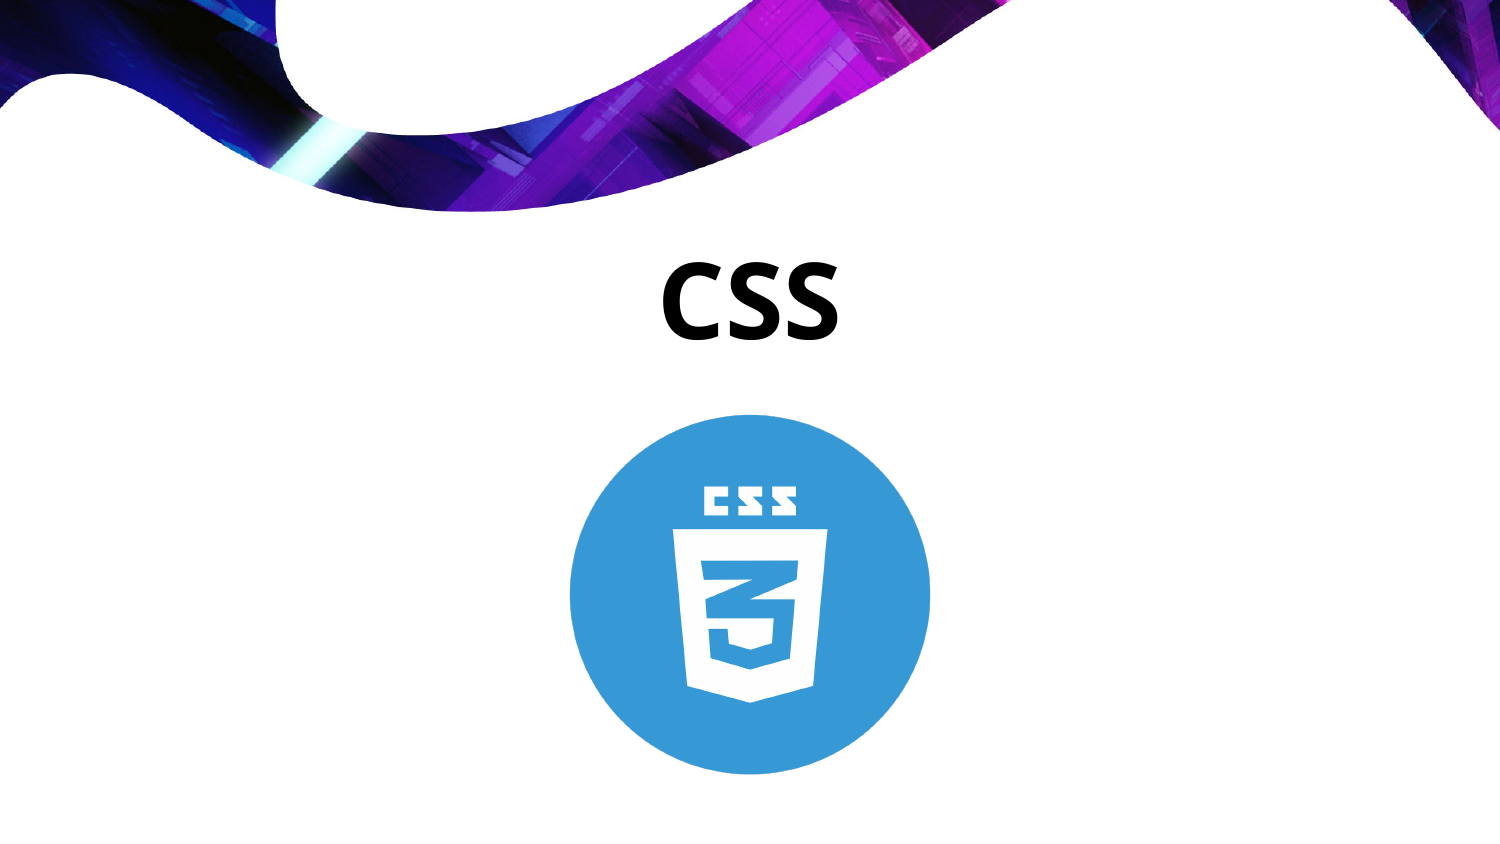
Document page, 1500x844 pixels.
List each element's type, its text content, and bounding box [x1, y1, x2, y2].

picture [0, 376, 1500, 844]
title CSS [0, 214, 1500, 376]
picture [0, 0, 1500, 214]
